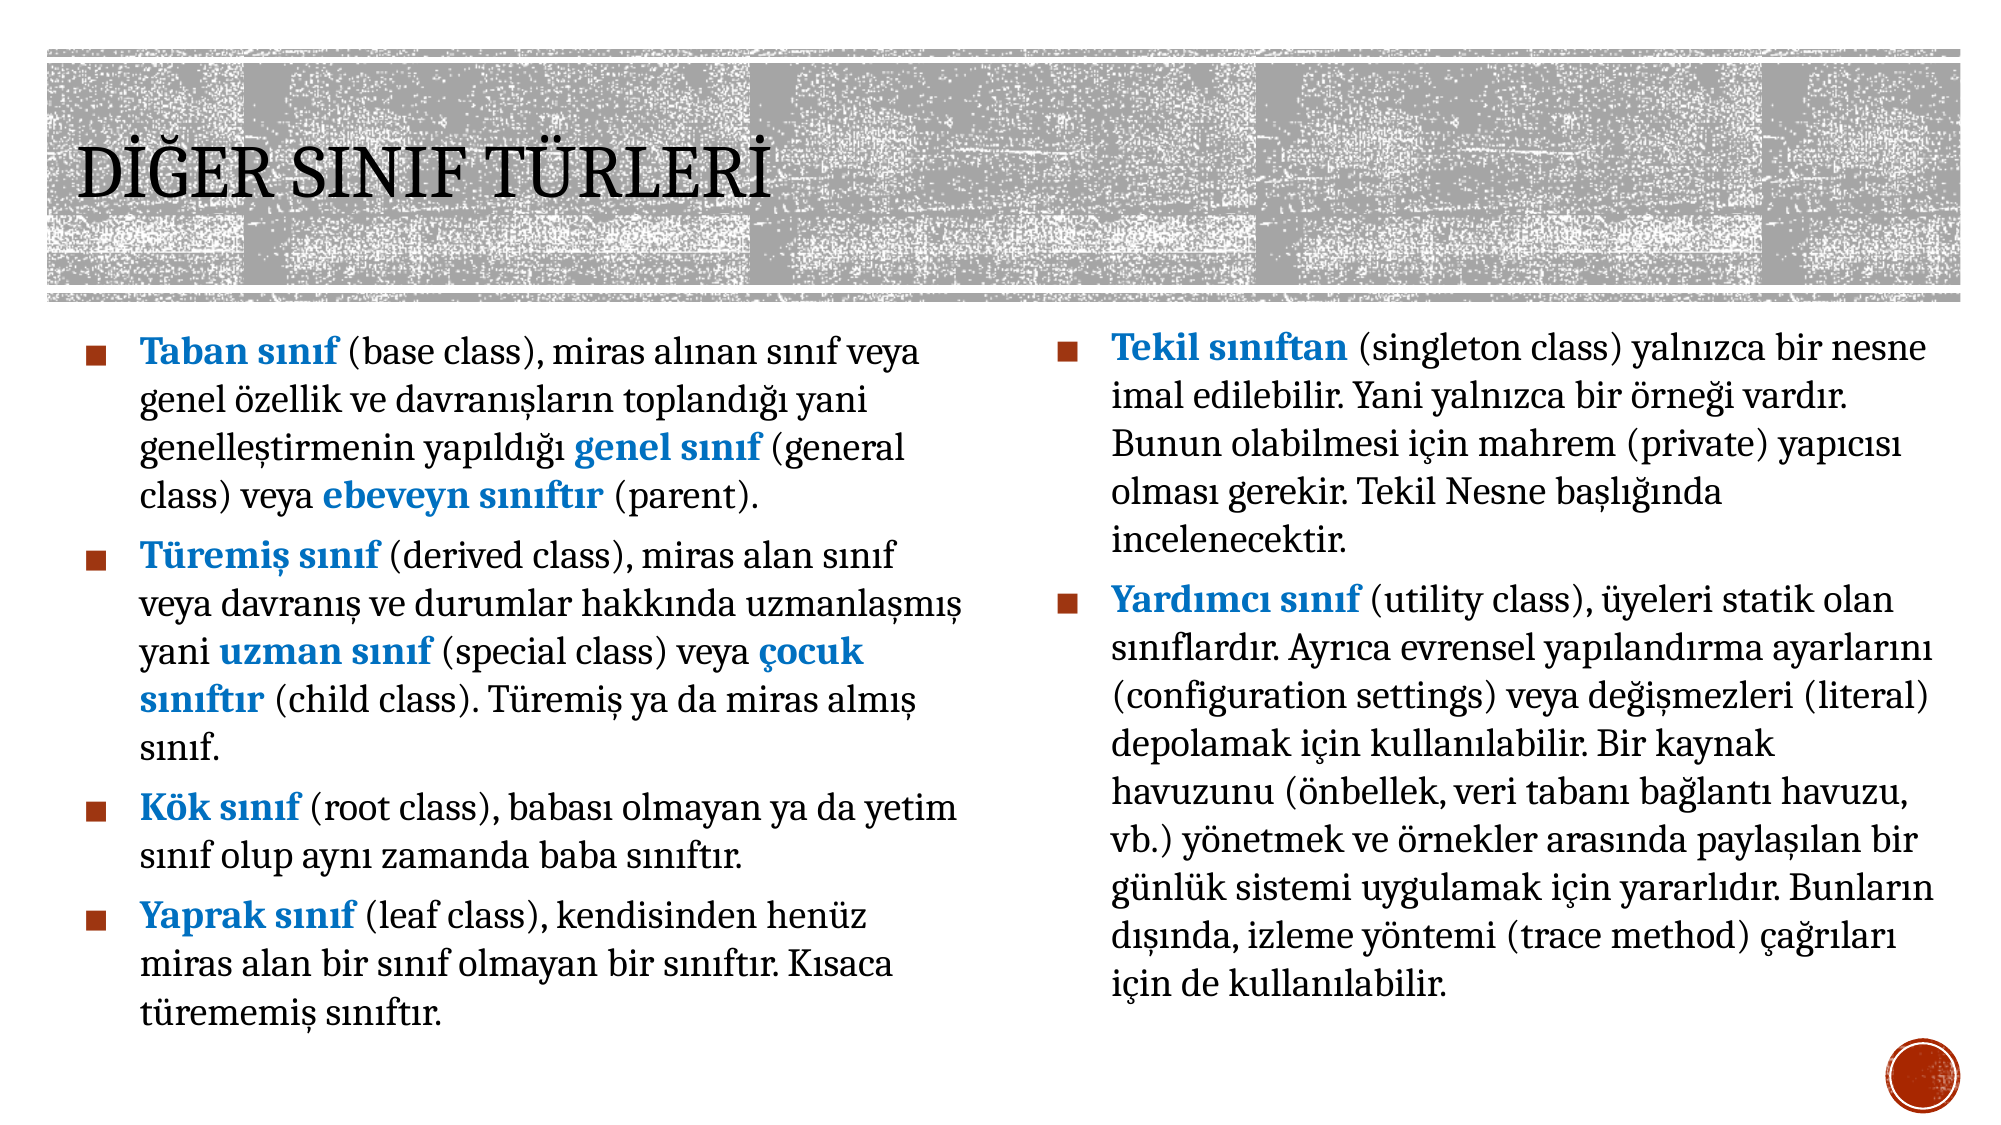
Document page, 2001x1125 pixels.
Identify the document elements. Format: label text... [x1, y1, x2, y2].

list Taban sınıf (base class), miras alınan sınıf veya genel özellik ve davranışların toplandığı yani genelleştirmenin yapıldığı genel sınıf (general class) veya ebeveyn sınıftır (parent). Türemiş sınıf (derived class), miras alan sınıf veya davranış ve durumlar hakkında uzmanlaşmış yani uzman sınıf (special class) veya çocuk sınıftır (child class). Türemiş ya da miras almış sınıf. Kök sınıf (root class), babası olmayan ya da yetim sınıf olup aynı zamanda baba sınıftır. Yaprak sınıf (leaf class), kendisinden henüz miras alan bir sınıf olmayan bir sınıftır. Kısaca türememiş sınıftır. [47, 317, 982, 1044]
list Tekil sınıftan (singleton class) yalnızca bir nesne imal edilebilir. Yani yalnızca bir örneği vardır. Bunun olabilmesi için mahrem (private) yapıcısı olması gerekir. Tekil Nesne başlığında incelenecektir. Yardımcı sınıf (utility class), üyeleri statik olan sınıflardır. Ayrıca evrensel yapılandırma ayarlarını (configuration settings) veya değişmezleri (literal) depolamak için kullanılabilir. Bir kaynak havuzunu (önbellek, veri tabanı bağlantı havuzu, vb.) yönetmek ve örnekler arasında paylaşılan bir günlük sistemi uygulamak için yararlıdır. Bunların dışında, izleme yöntemi (trace method) çağrıları için de kullanılabilir. [1018, 312, 1953, 1039]
picture [1885, 1039, 1961, 1114]
title DİĞER SINIF TÜRLERİ [61, 68, 1953, 280]
